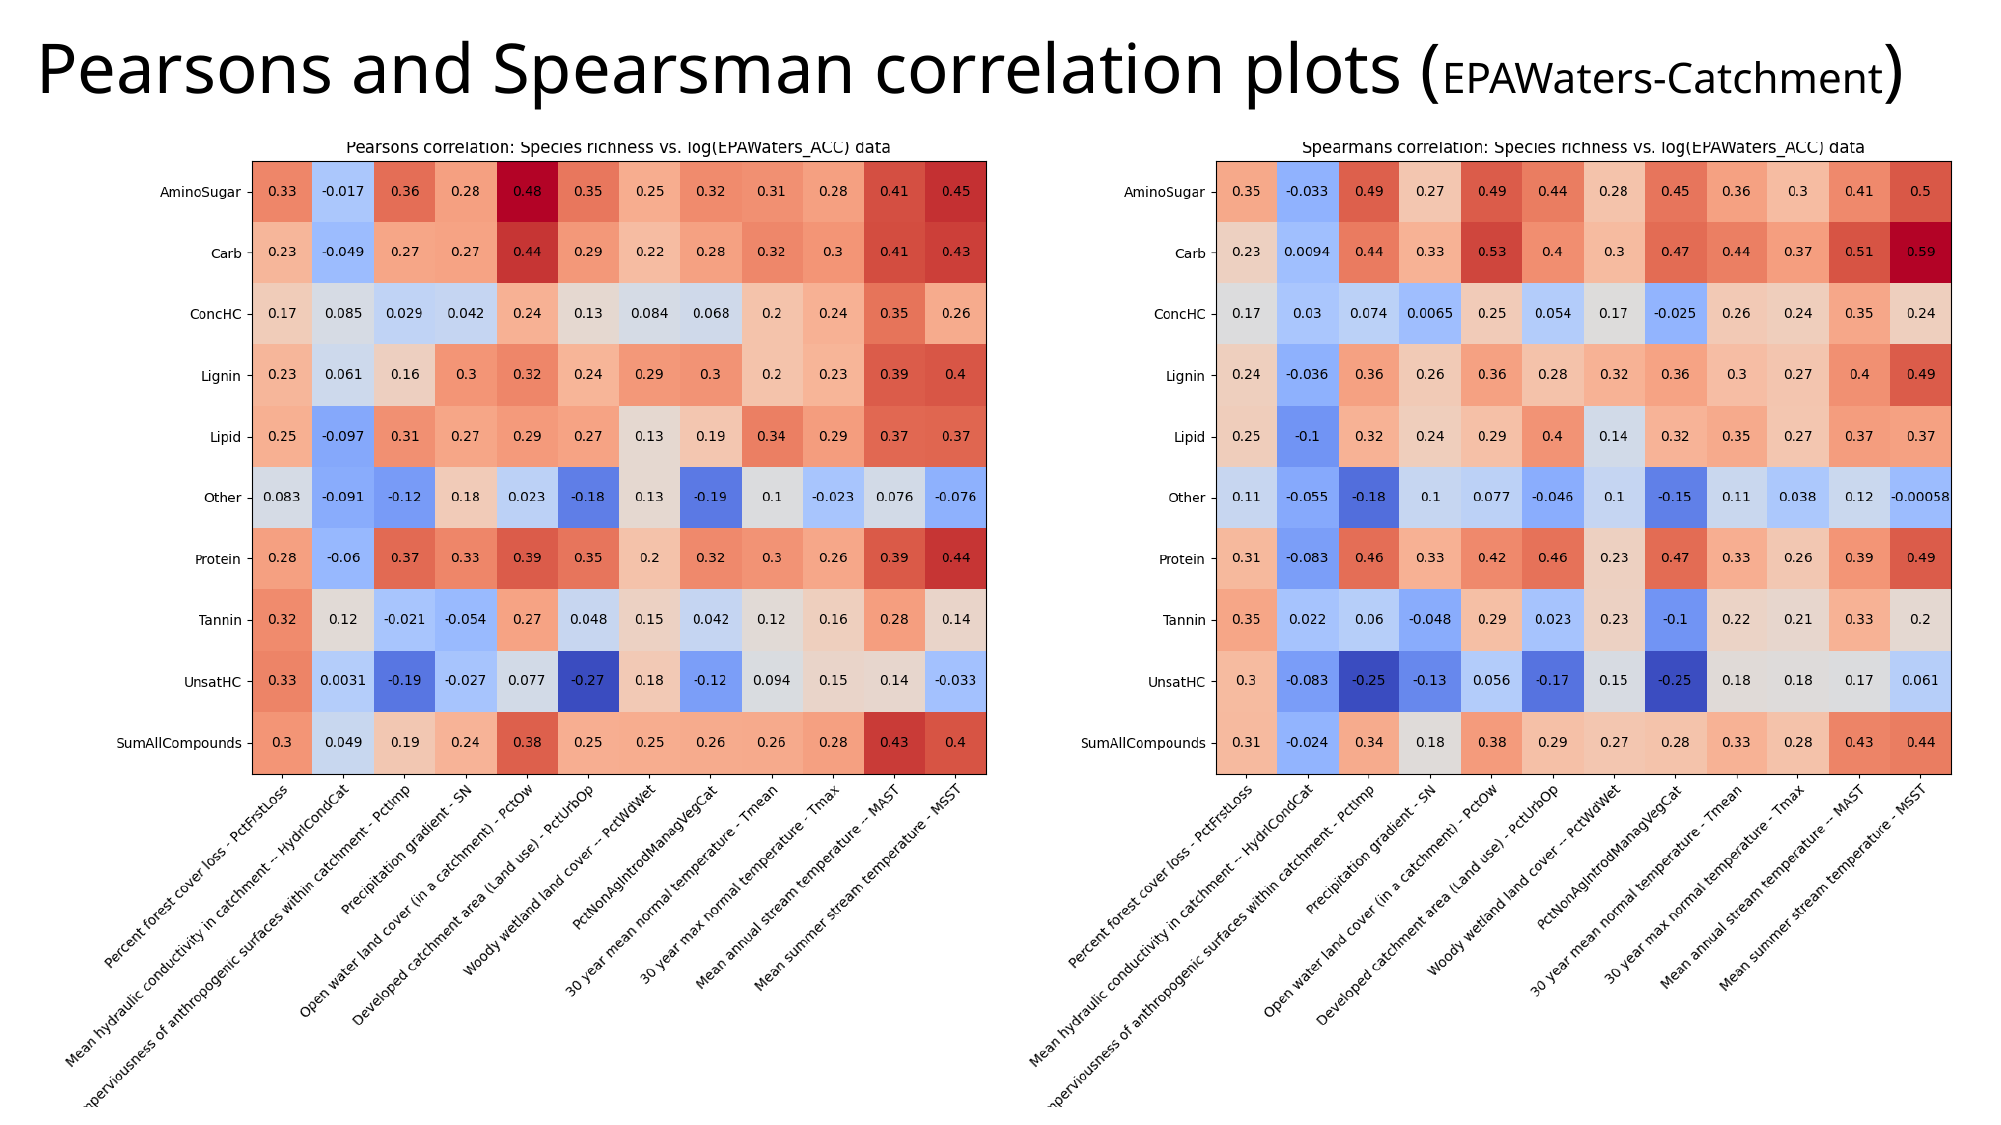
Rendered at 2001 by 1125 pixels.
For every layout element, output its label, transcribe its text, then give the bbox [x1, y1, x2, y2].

title Pearsons and Spearsman correlation plots (EPAWaters-Catchment) [21, 18, 1979, 125]
picture [35, 142, 1965, 1107]
